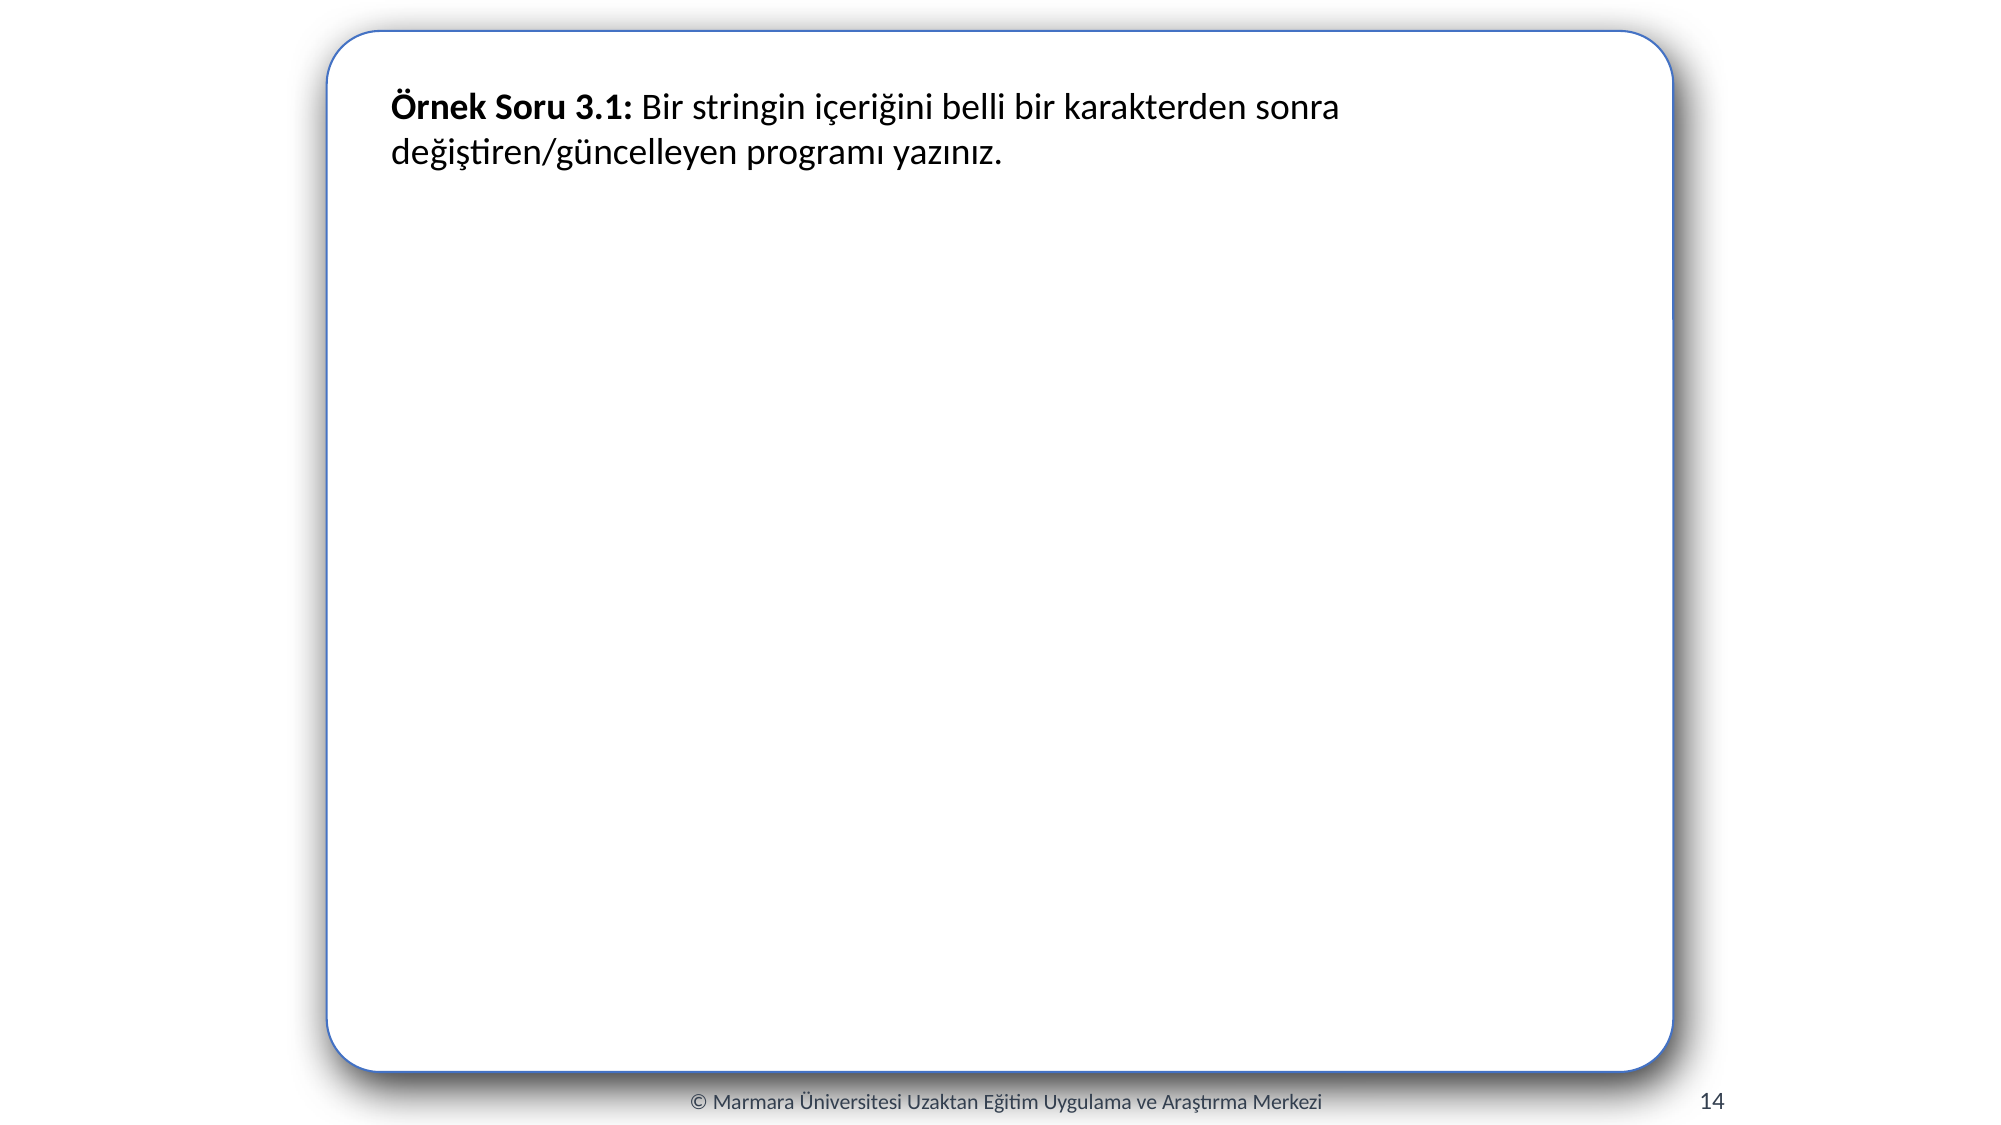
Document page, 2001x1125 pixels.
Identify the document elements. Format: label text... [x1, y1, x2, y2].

slide_number 14 [1389, 1069, 1740, 1125]
text_box Örnek Soru 3.1: Bir stringin içeriğini belli bir karakterden sonra değiştiren/güncelleyen programı yazınız. [376, 74, 1619, 180]
text_box [325, 29, 1675, 1074]
footer © Marmara Üniversitesi Uzaktan Eğitim Uygulama ve Araştırma Merkezi [562, 1070, 1389, 1125]
